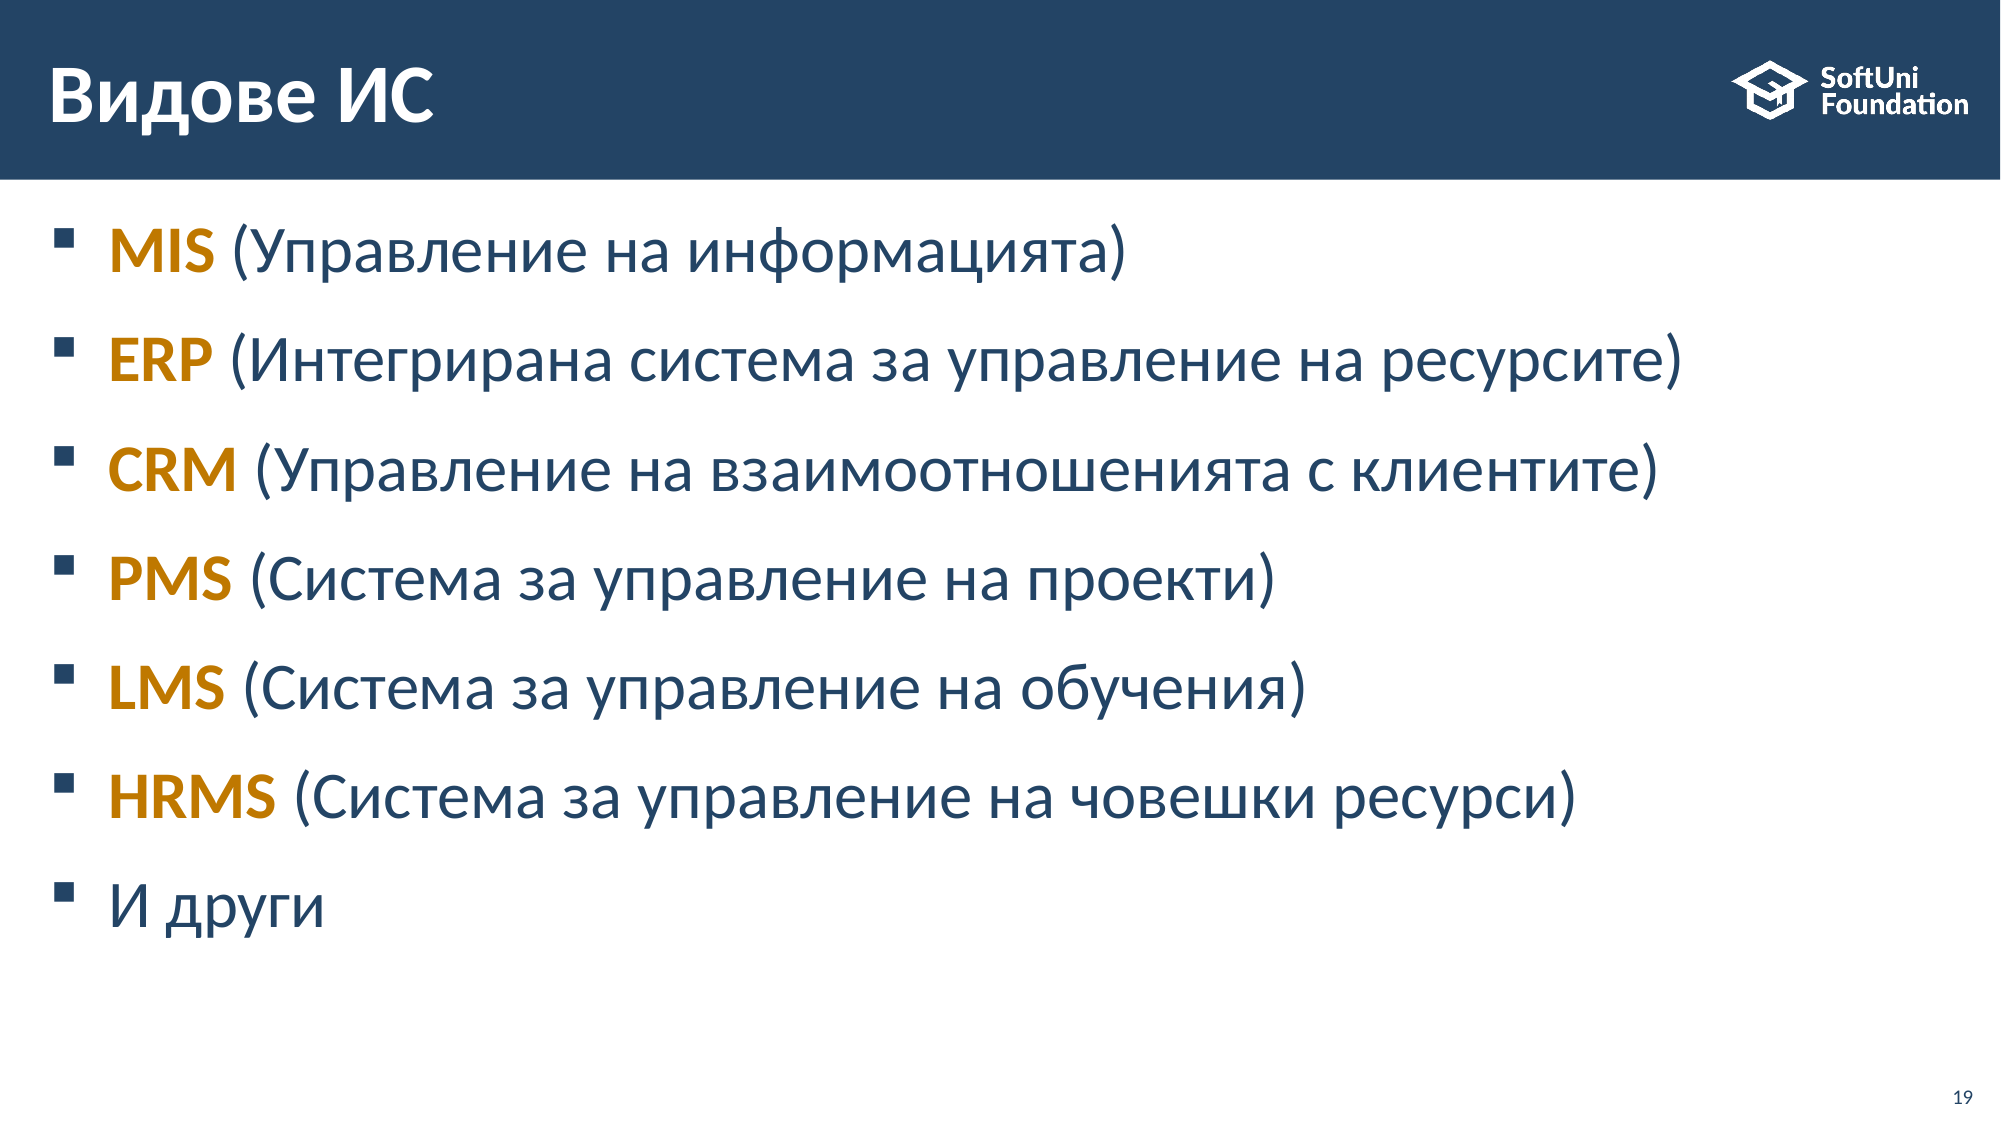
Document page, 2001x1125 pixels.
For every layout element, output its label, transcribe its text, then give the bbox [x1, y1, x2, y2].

title Видове ИС [31, 16, 1716, 162]
picture [1731, 60, 1968, 120]
slide_number 19 [1927, 1067, 1989, 1117]
list MIS (Управление на информацията) ERP (Интегрирана система за управление на ресурсите) CRM (Управление на взаимоотношенията с клиентите) PMS (Система за управление на проекти) LMS (Система за управление на обучения) HRMS (Система за управление на човешки ресурси) И други [31, 196, 1970, 1104]
